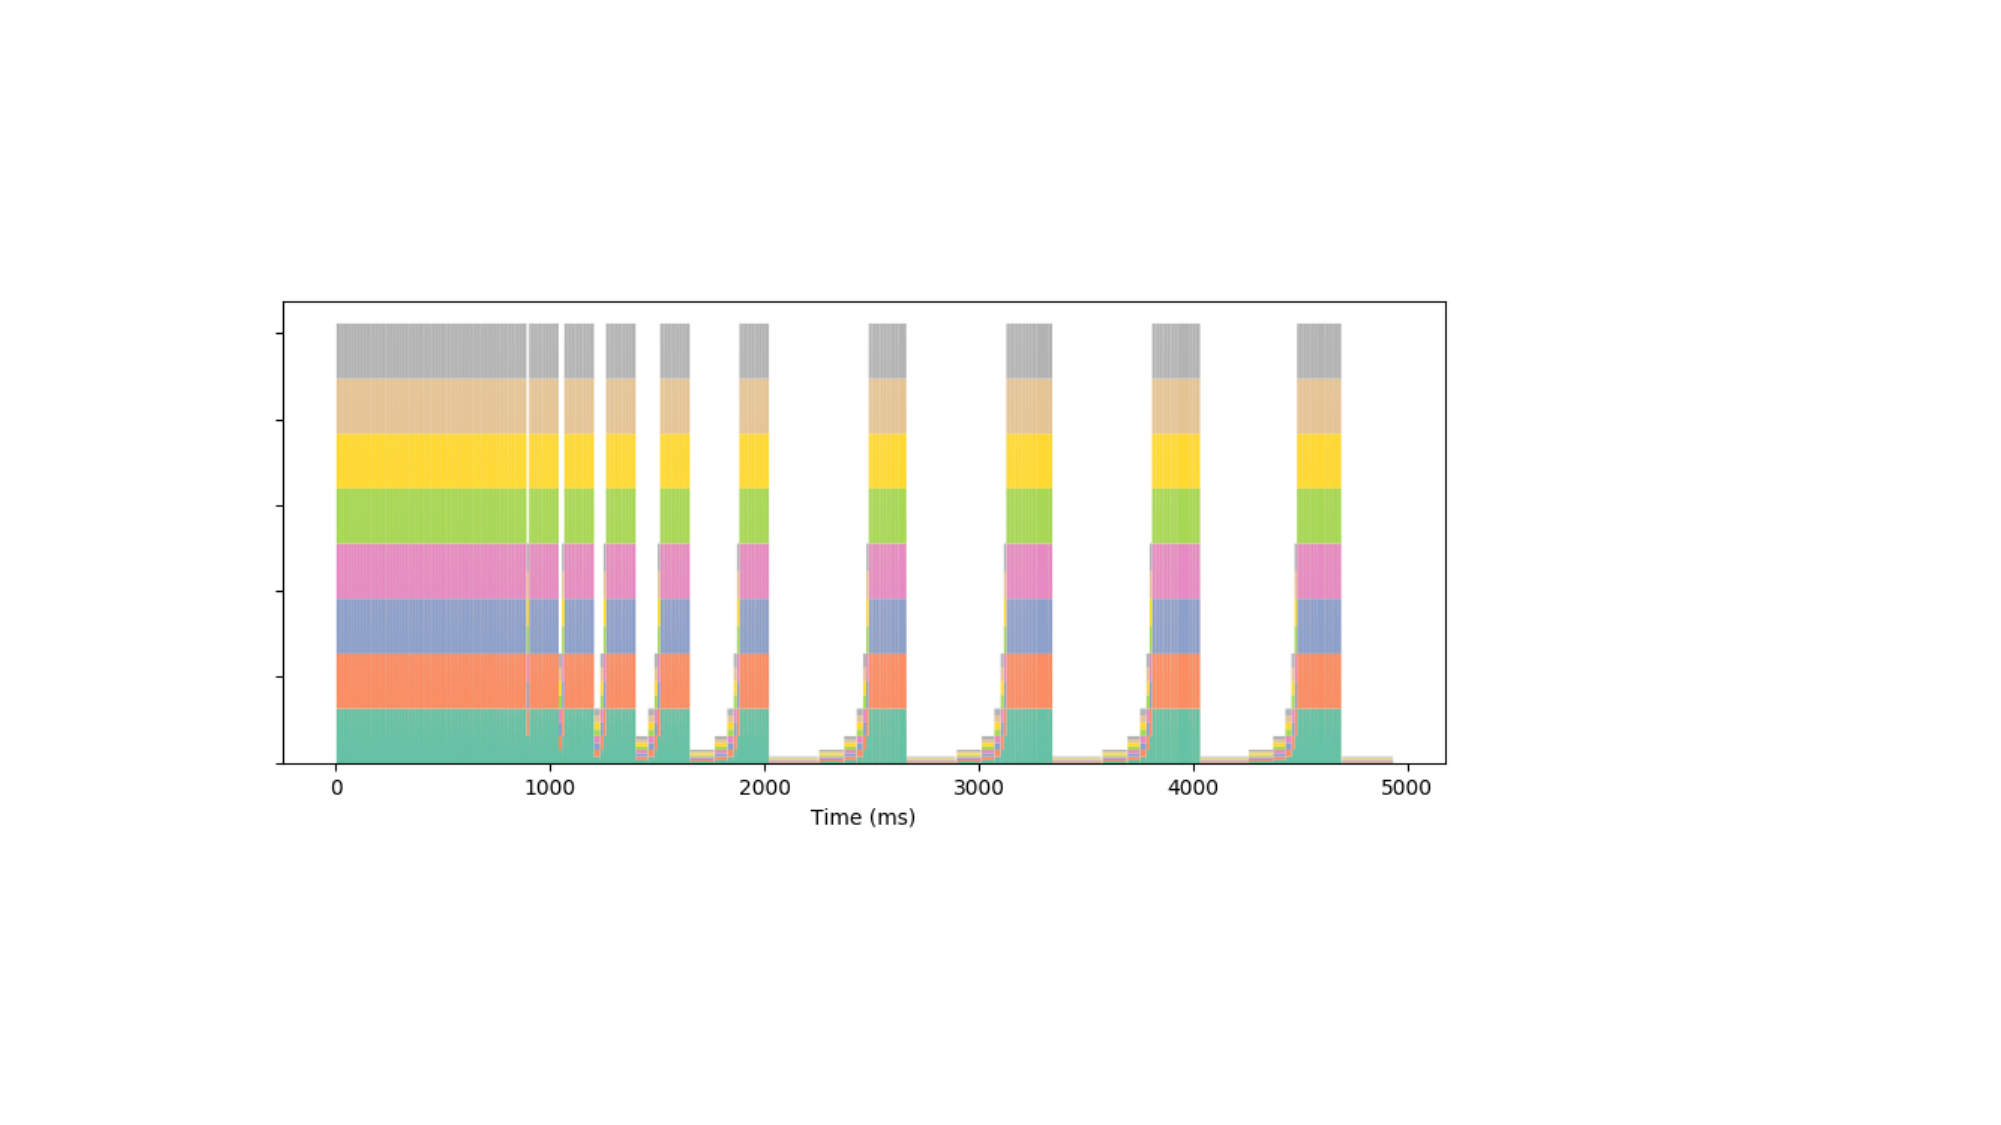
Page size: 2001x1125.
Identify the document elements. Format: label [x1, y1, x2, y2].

picture [274, 282, 1452, 843]
